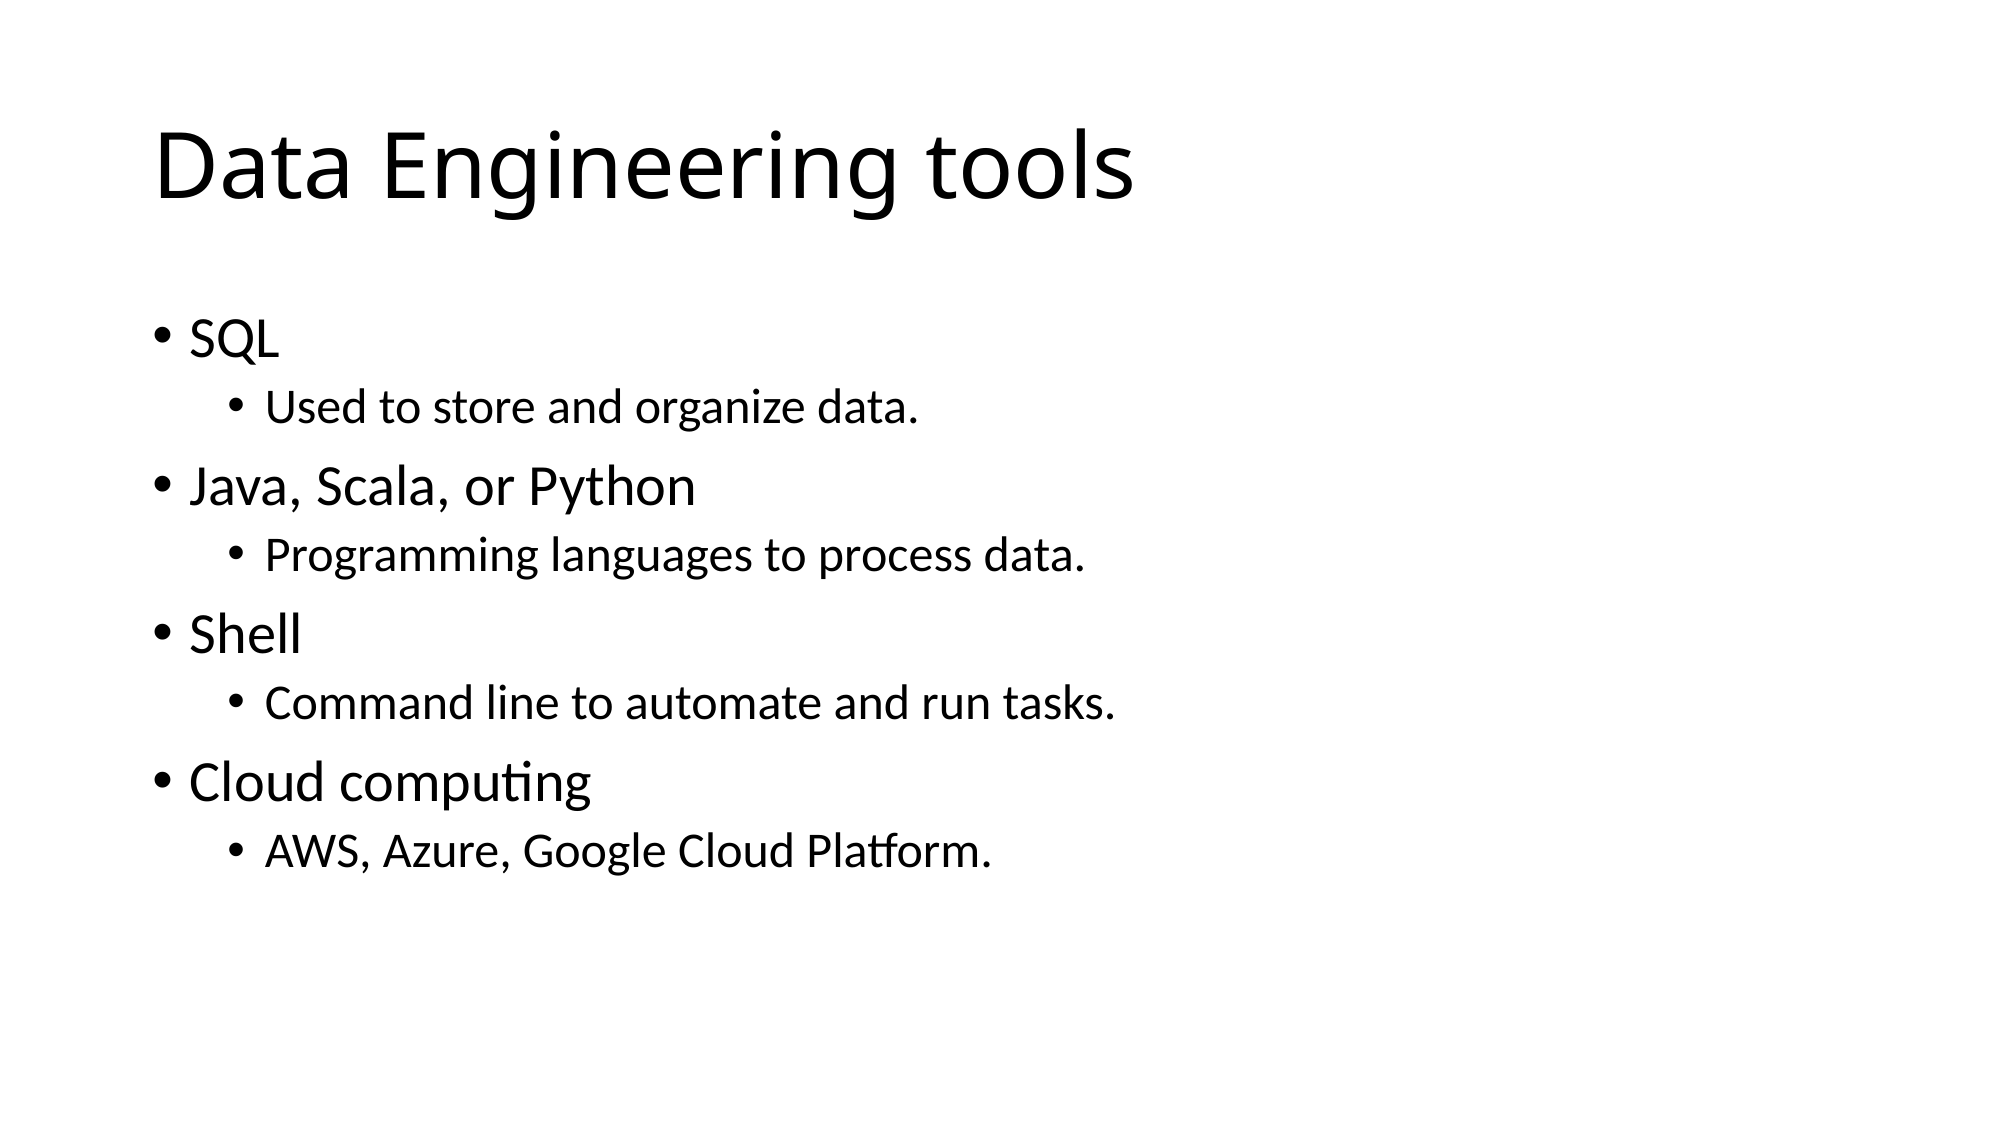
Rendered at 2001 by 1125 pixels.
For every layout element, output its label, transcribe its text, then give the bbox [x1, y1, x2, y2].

list SQL Used to store and organize data. Java, Scala, or Python Programming languages to process data. Shell Command line to automate and run tasks. Cloud computing AWS, Azure, Google Cloud Platform. [137, 299, 1863, 1014]
title Data Engineering tools [137, 59, 1863, 278]
